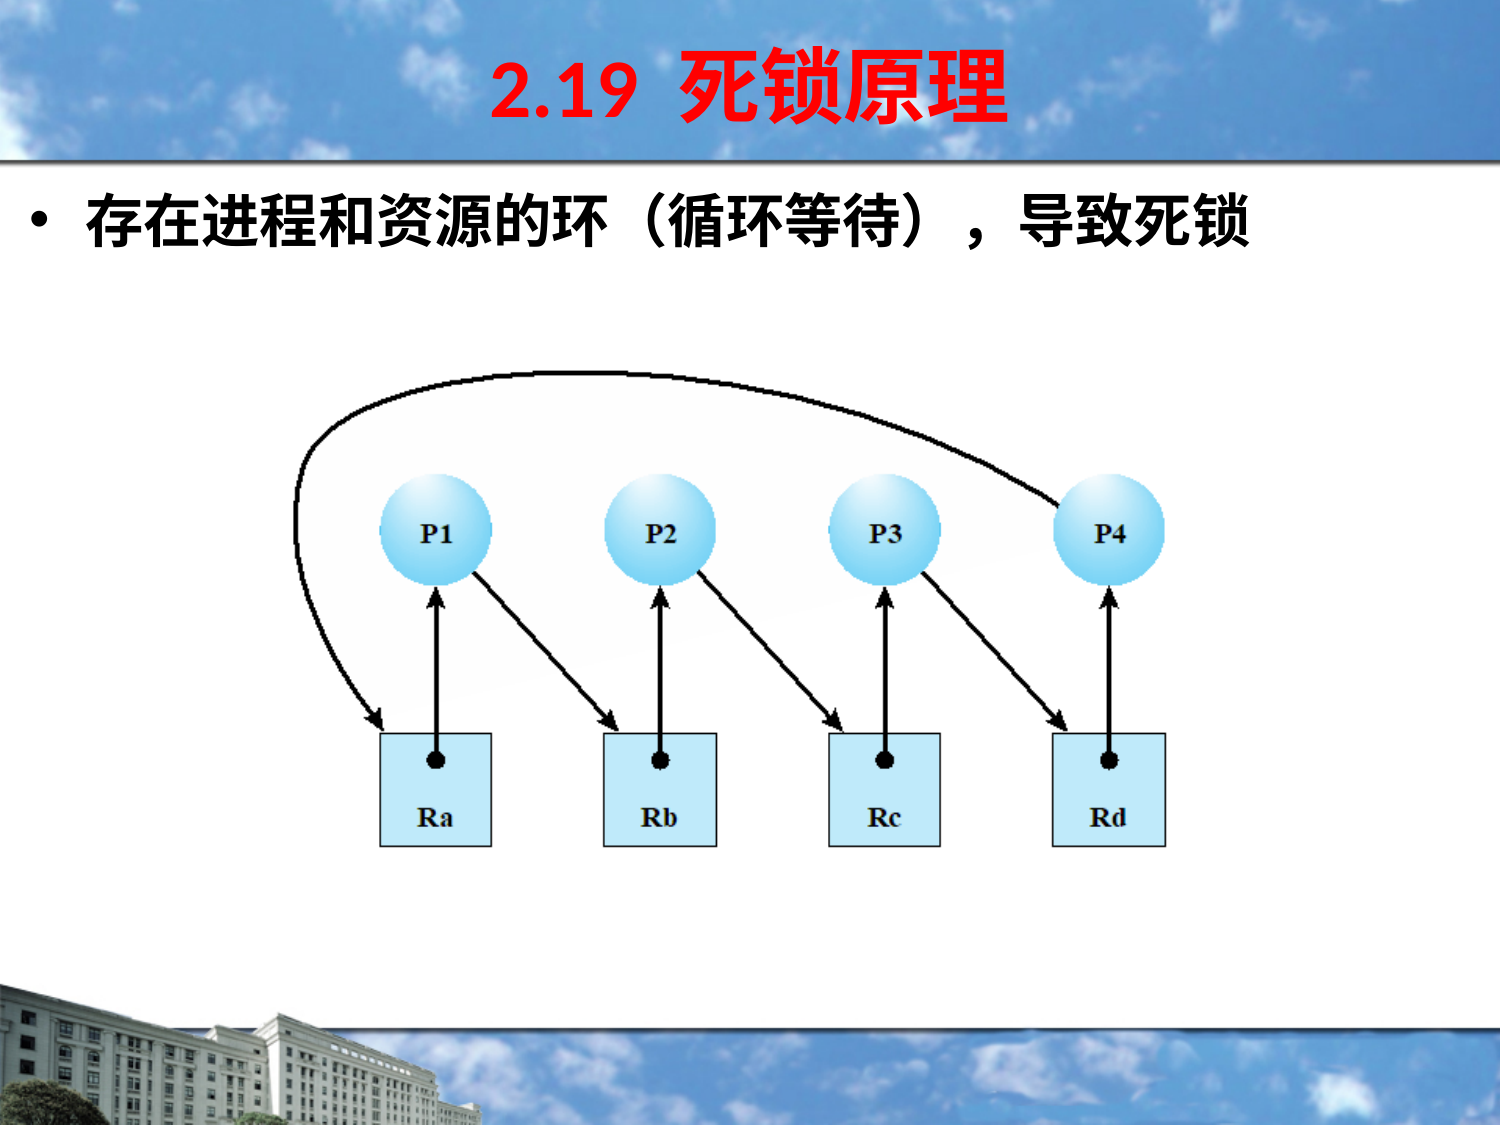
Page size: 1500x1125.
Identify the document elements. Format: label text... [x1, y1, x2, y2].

title 2.19 死锁原理 [75, 7, 1425, 161]
list 存在进程和资源的环（循环等待），导致死锁 [14, 176, 1365, 303]
picture [0, 0, 1500, 1125]
